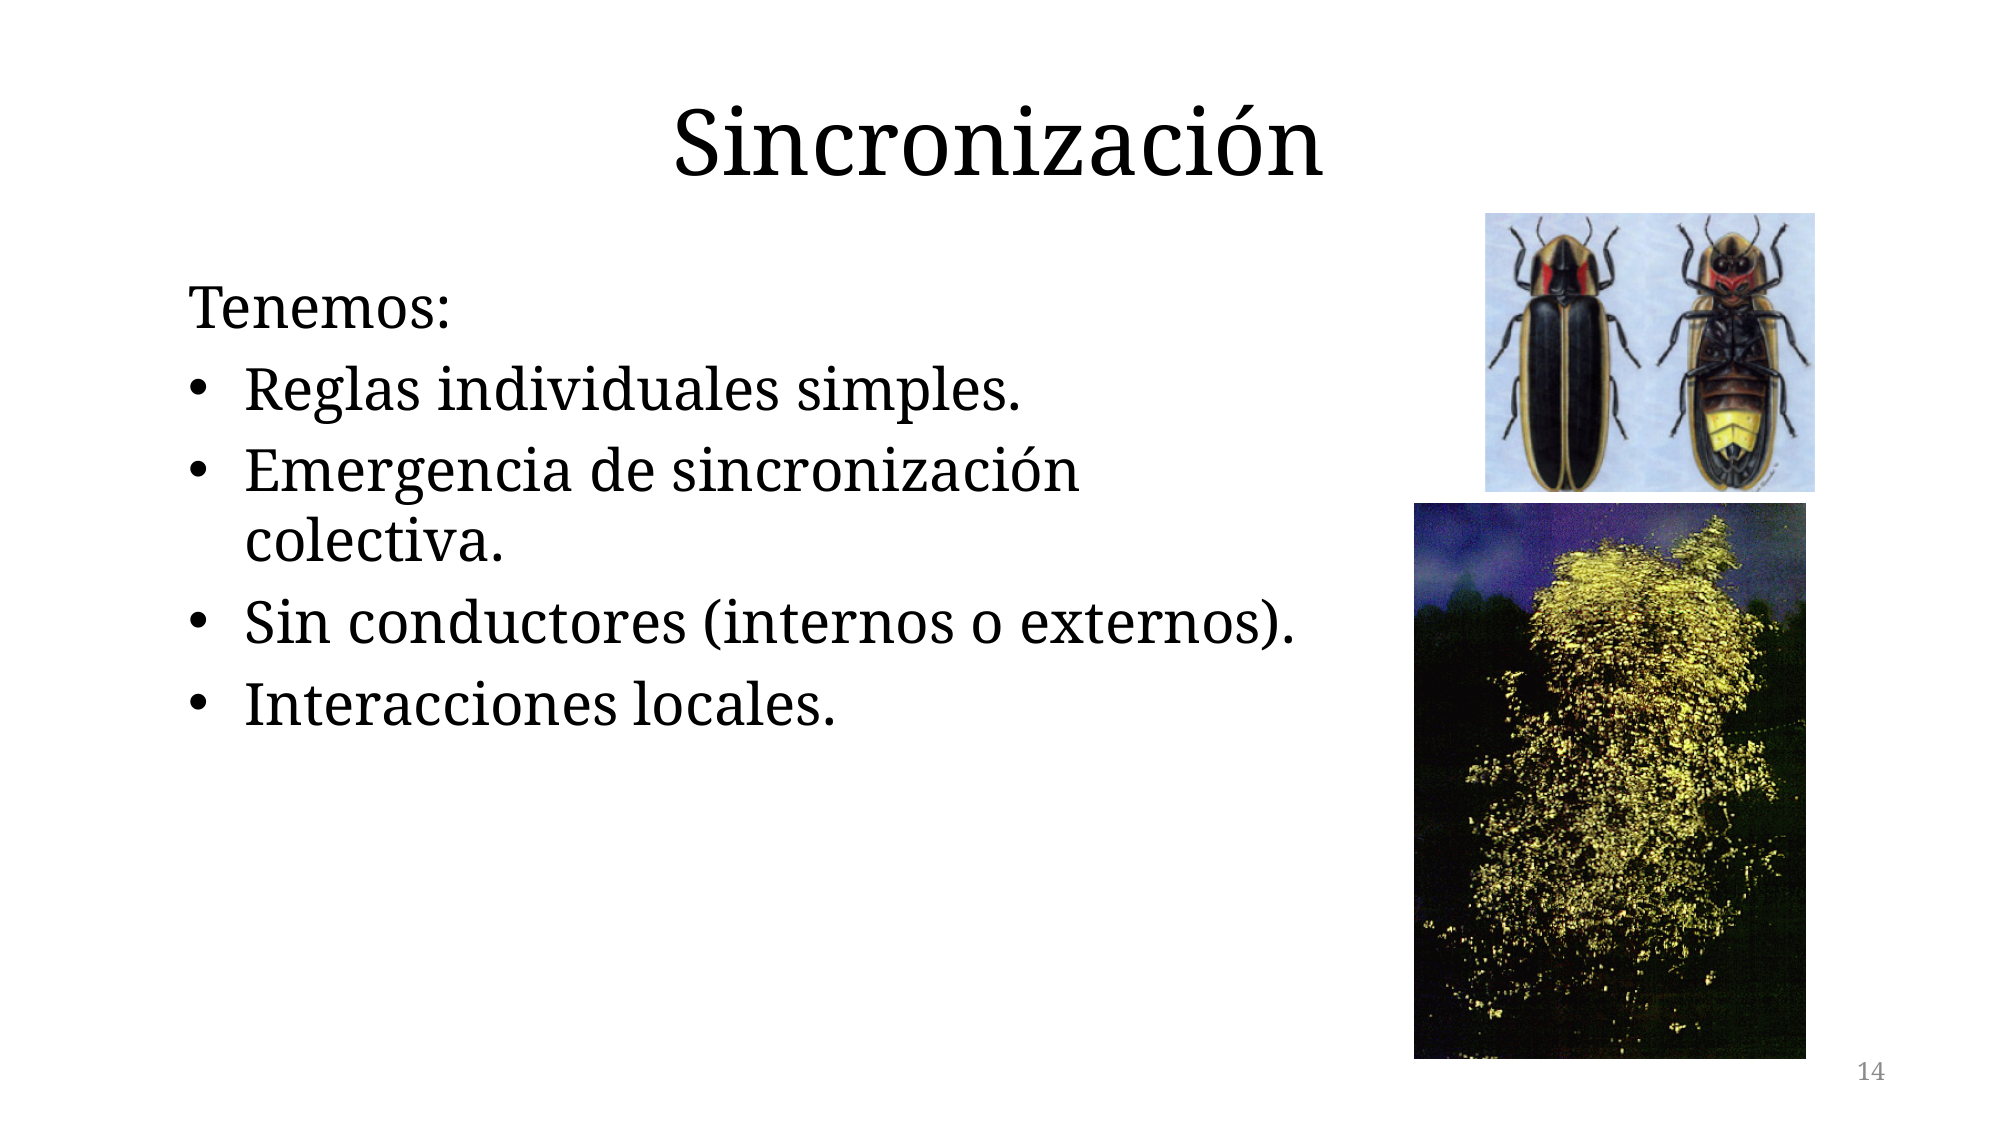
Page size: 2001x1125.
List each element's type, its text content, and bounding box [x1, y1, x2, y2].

picture [1413, 503, 1806, 1059]
title Sincronización [99, 45, 1900, 233]
slide_number 14 [1433, 1042, 1900, 1103]
list Tenemos: Reglas individuales simples. Emergencia de sincronización colectiva. Sin conductores (internos o externos). Interacciones locales. [173, 262, 1367, 1047]
picture [1484, 213, 1816, 492]
